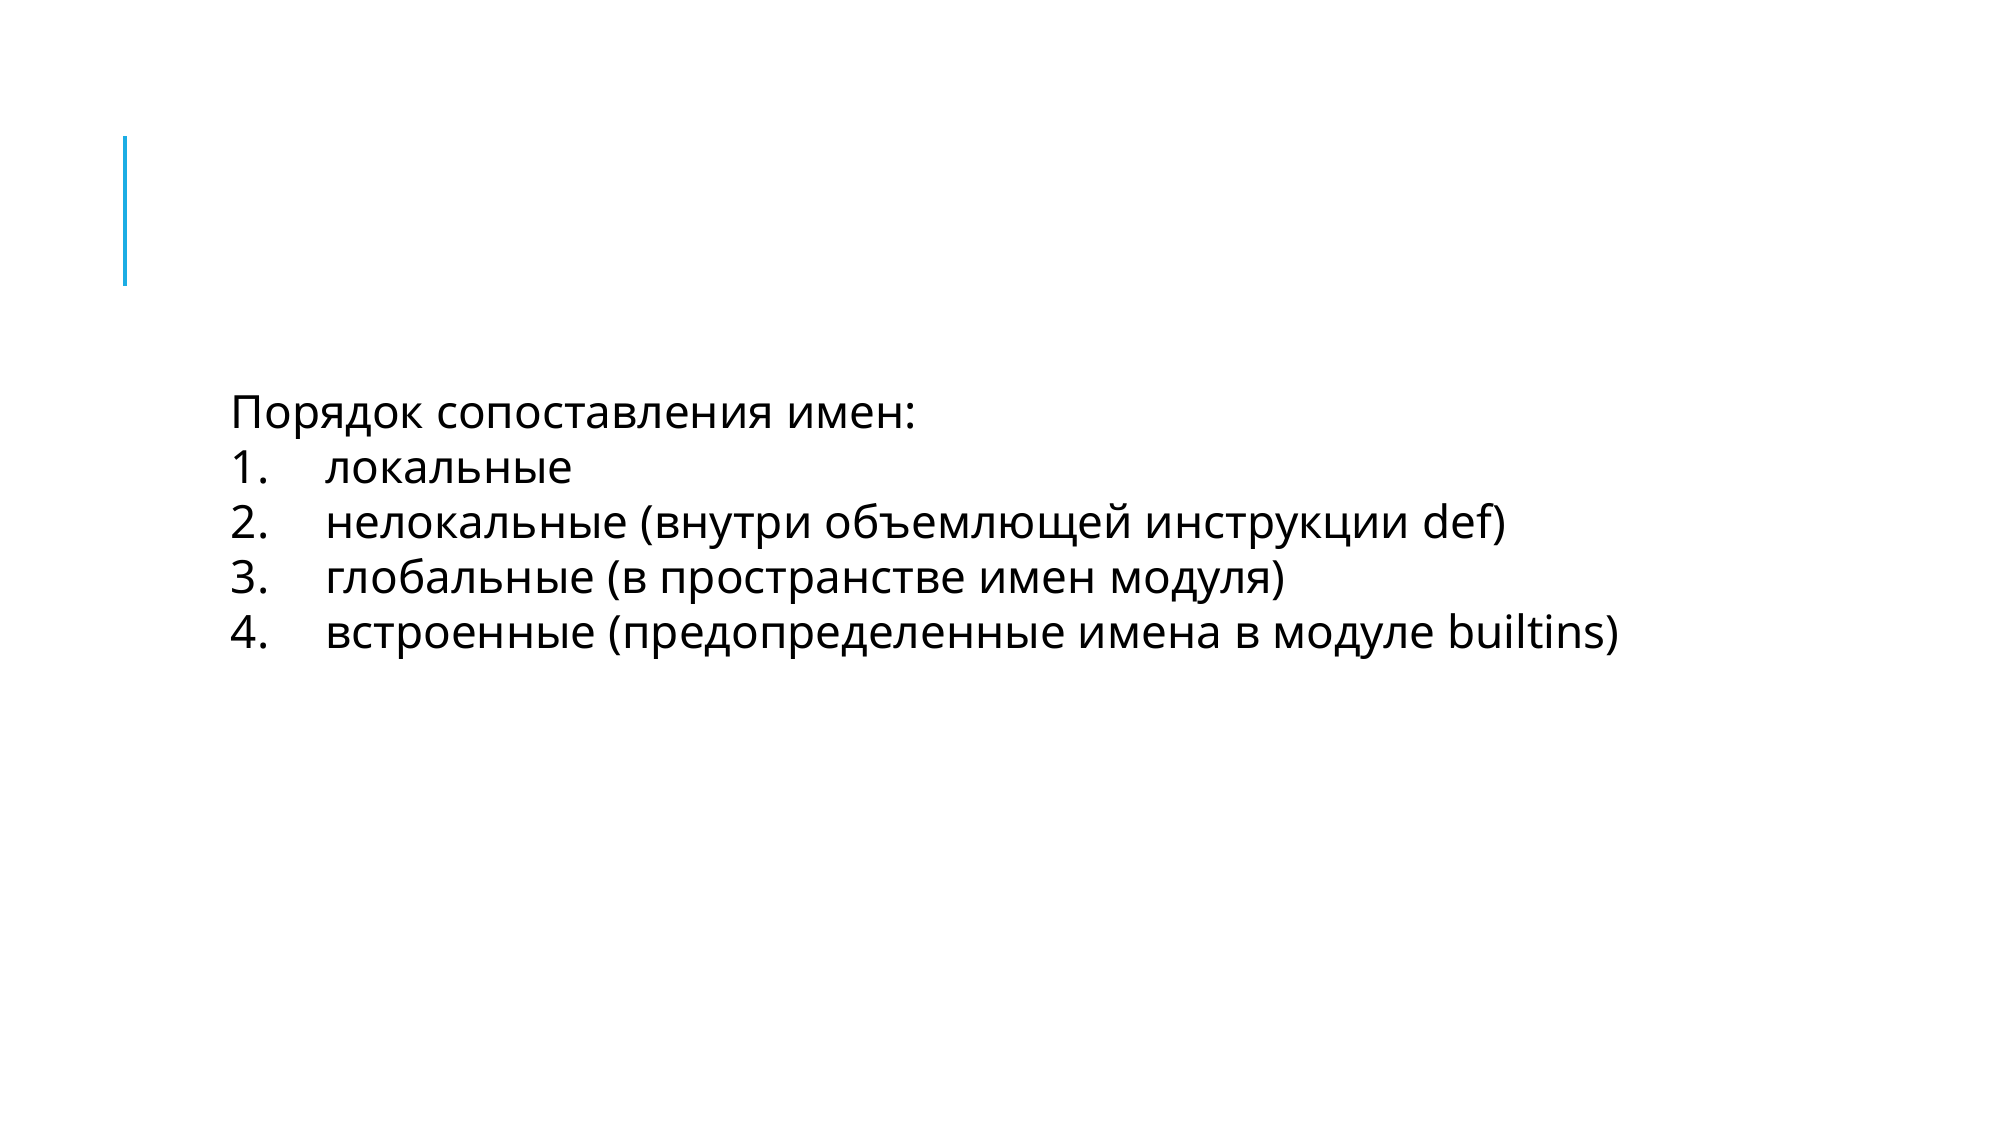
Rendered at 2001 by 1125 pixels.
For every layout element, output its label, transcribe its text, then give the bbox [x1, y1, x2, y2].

list Порядок сопоставления имен: 1. локальные 2. нелокальные (внутри объемлющей инструкции def) 3. глобальные (в пространстве имен модуля) 4. встроенные (предопределенные имена в модуле builtins) [168, 375, 1763, 1035]
